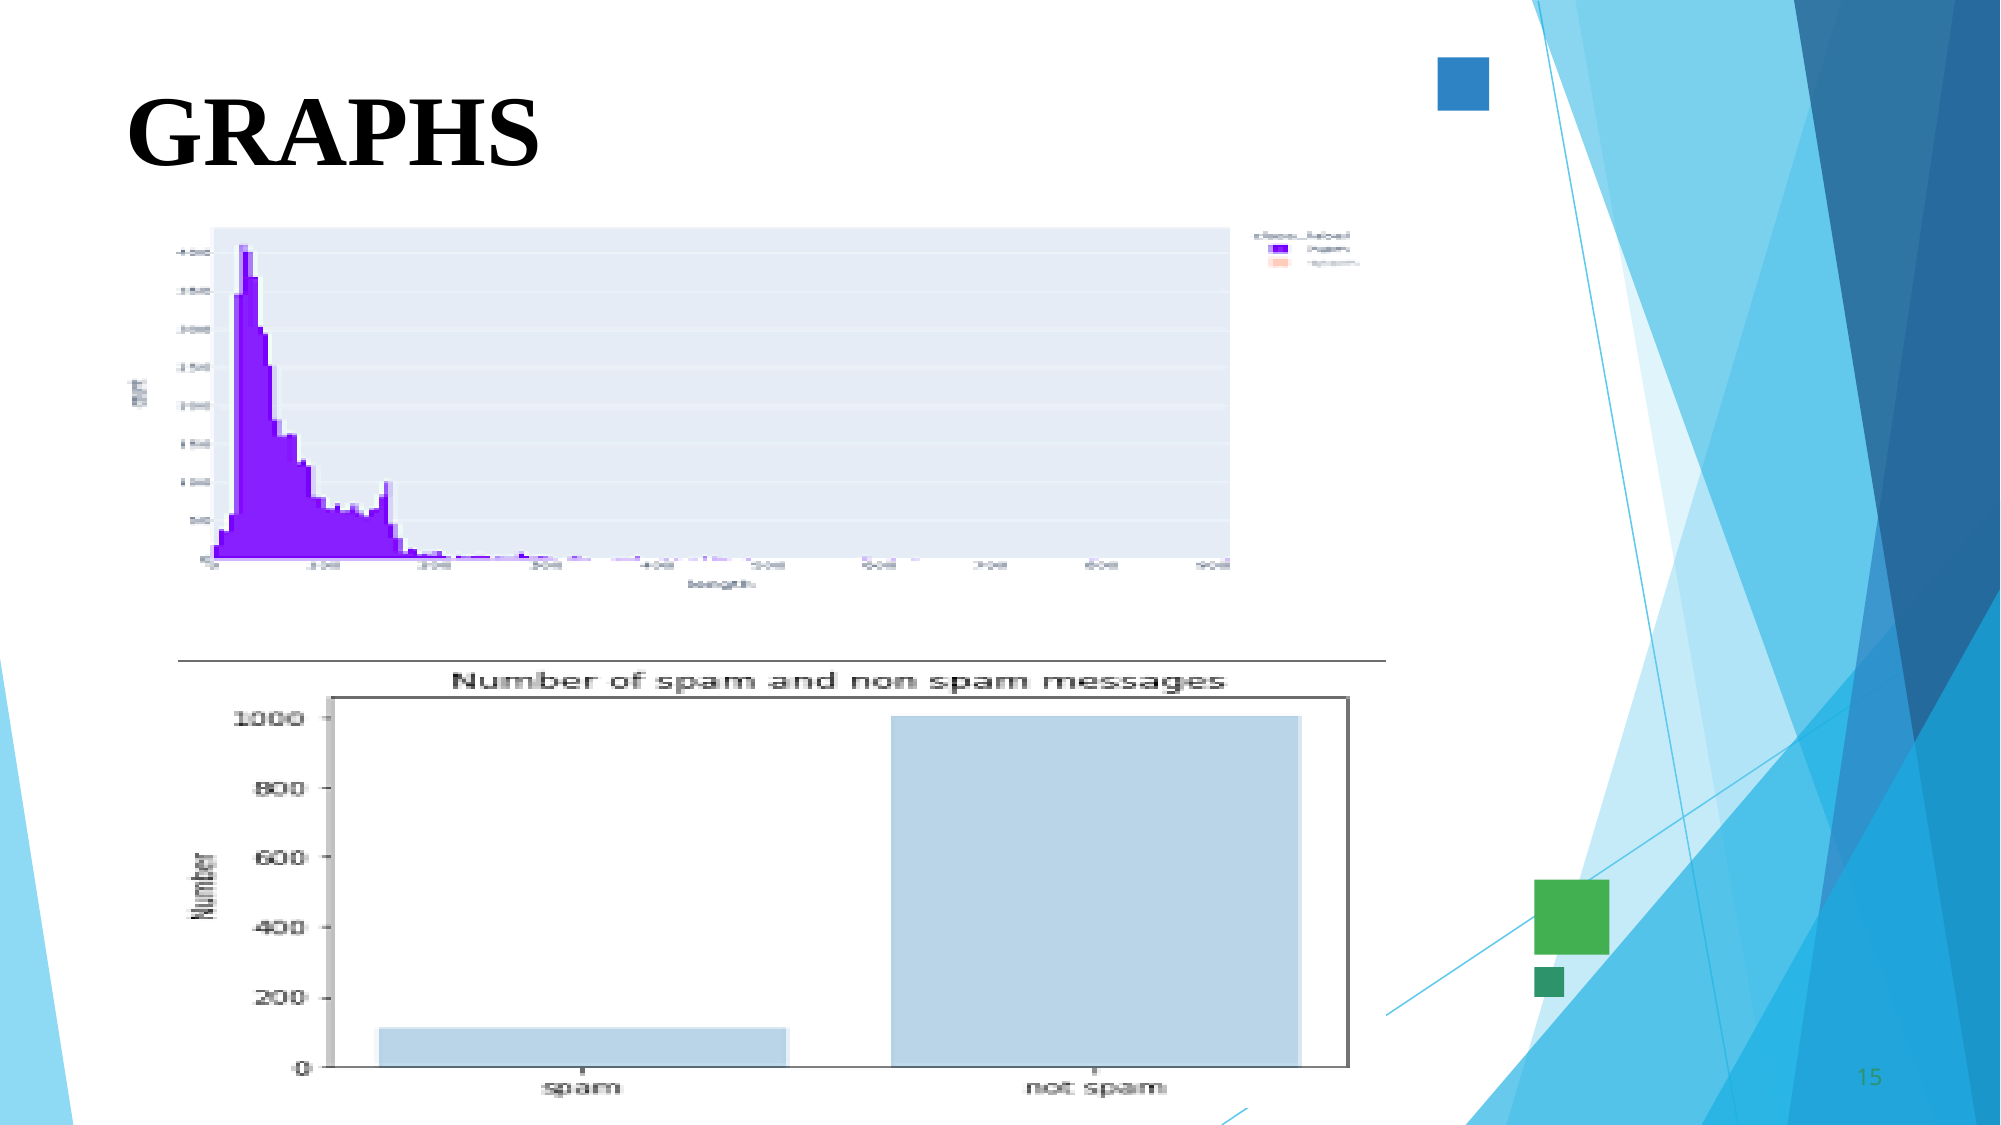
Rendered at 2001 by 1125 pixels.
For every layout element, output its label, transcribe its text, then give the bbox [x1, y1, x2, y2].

slide_number 15 [1849, 1061, 1890, 1125]
picture [178, 660, 1387, 1108]
picture [94, 186, 1381, 616]
text_box [1534, 967, 1565, 997]
text_box [1437, 57, 1490, 63]
text_box [1534, 879, 1610, 955]
title GRAPHS [91, 63, 1694, 254]
